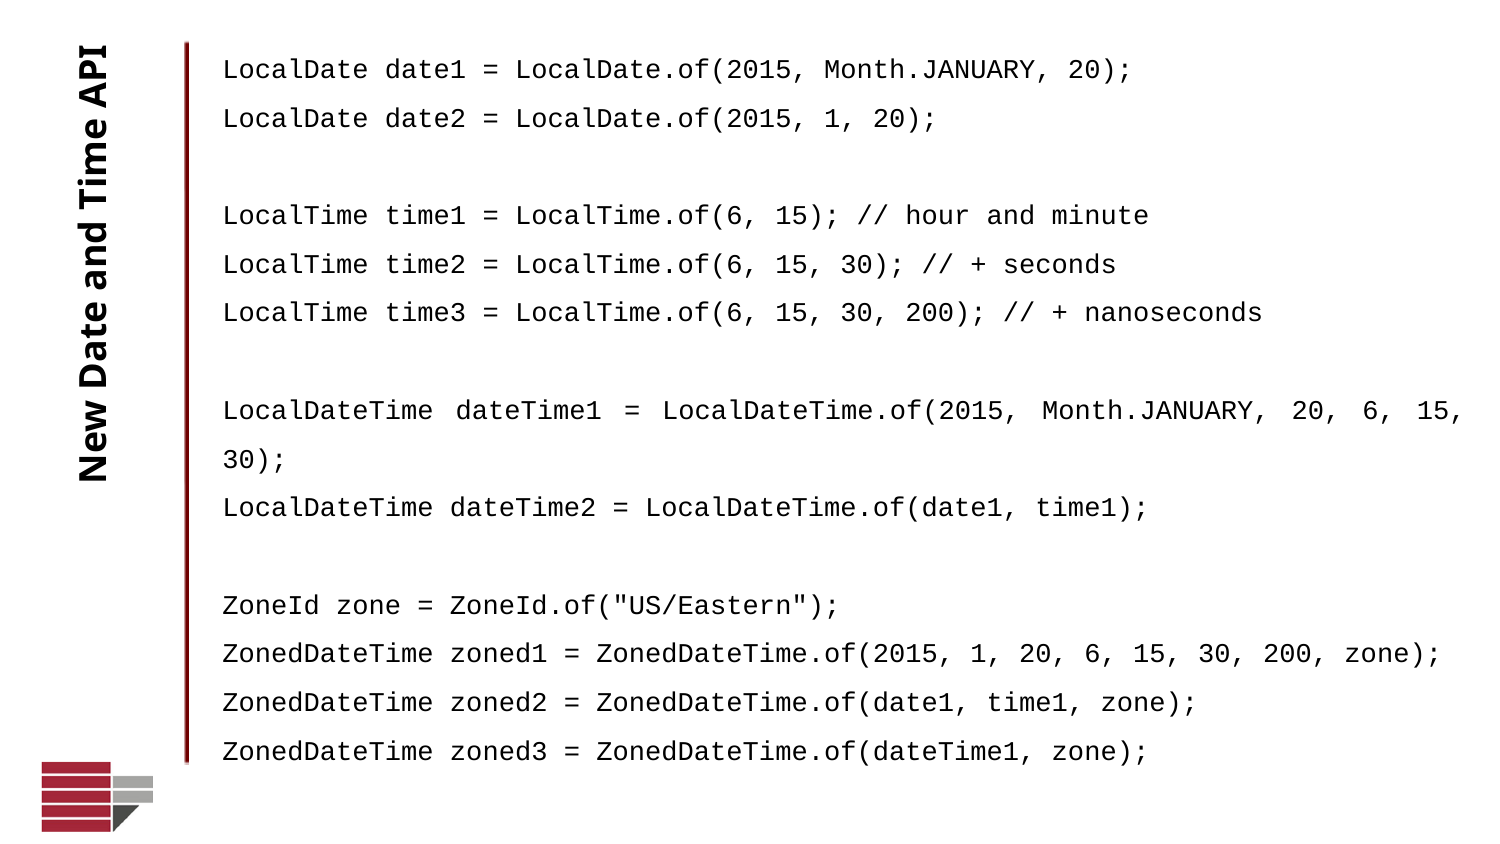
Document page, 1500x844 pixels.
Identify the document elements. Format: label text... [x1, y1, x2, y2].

title LocalDate date1 = LocalDate.of(2015, Month.JANUARY, 20); LocalDate date2 = LocalDate.of(2015, 1, 20); LocalTime time1 = LocalTime.of(6, 15); // hour and minute LocalTime time2 = LocalTime.of(6, 15, 30); // + seconds LocalTime time3 = LocalTime.of(6, 15, 30, 200); // + nanoseconds LocalDateTime dateTime1 = LocalDateTime.of(2015, Month.JANUARY, 20, 6, 15, 30); LocalDateTime dateTime2 = LocalDateTime.of(date1, time1); ZoneId zone = ZoneId.of("US/Eastern"); ZonedDateTime zoned1 = ZonedDateTime.of(2015, 1, 20, 6, 15, 30, 200, zone); ZonedDateTime zoned2 = ZonedDateTime.of(date1, time1, zone); ZonedDateTime zoned3 = ZonedDateTime.of(dateTime1, zone); [207, 19, 1480, 777]
picture [40, 761, 153, 833]
picture [184, 39, 189, 765]
title New Date and Time API [10, 20, 172, 759]
